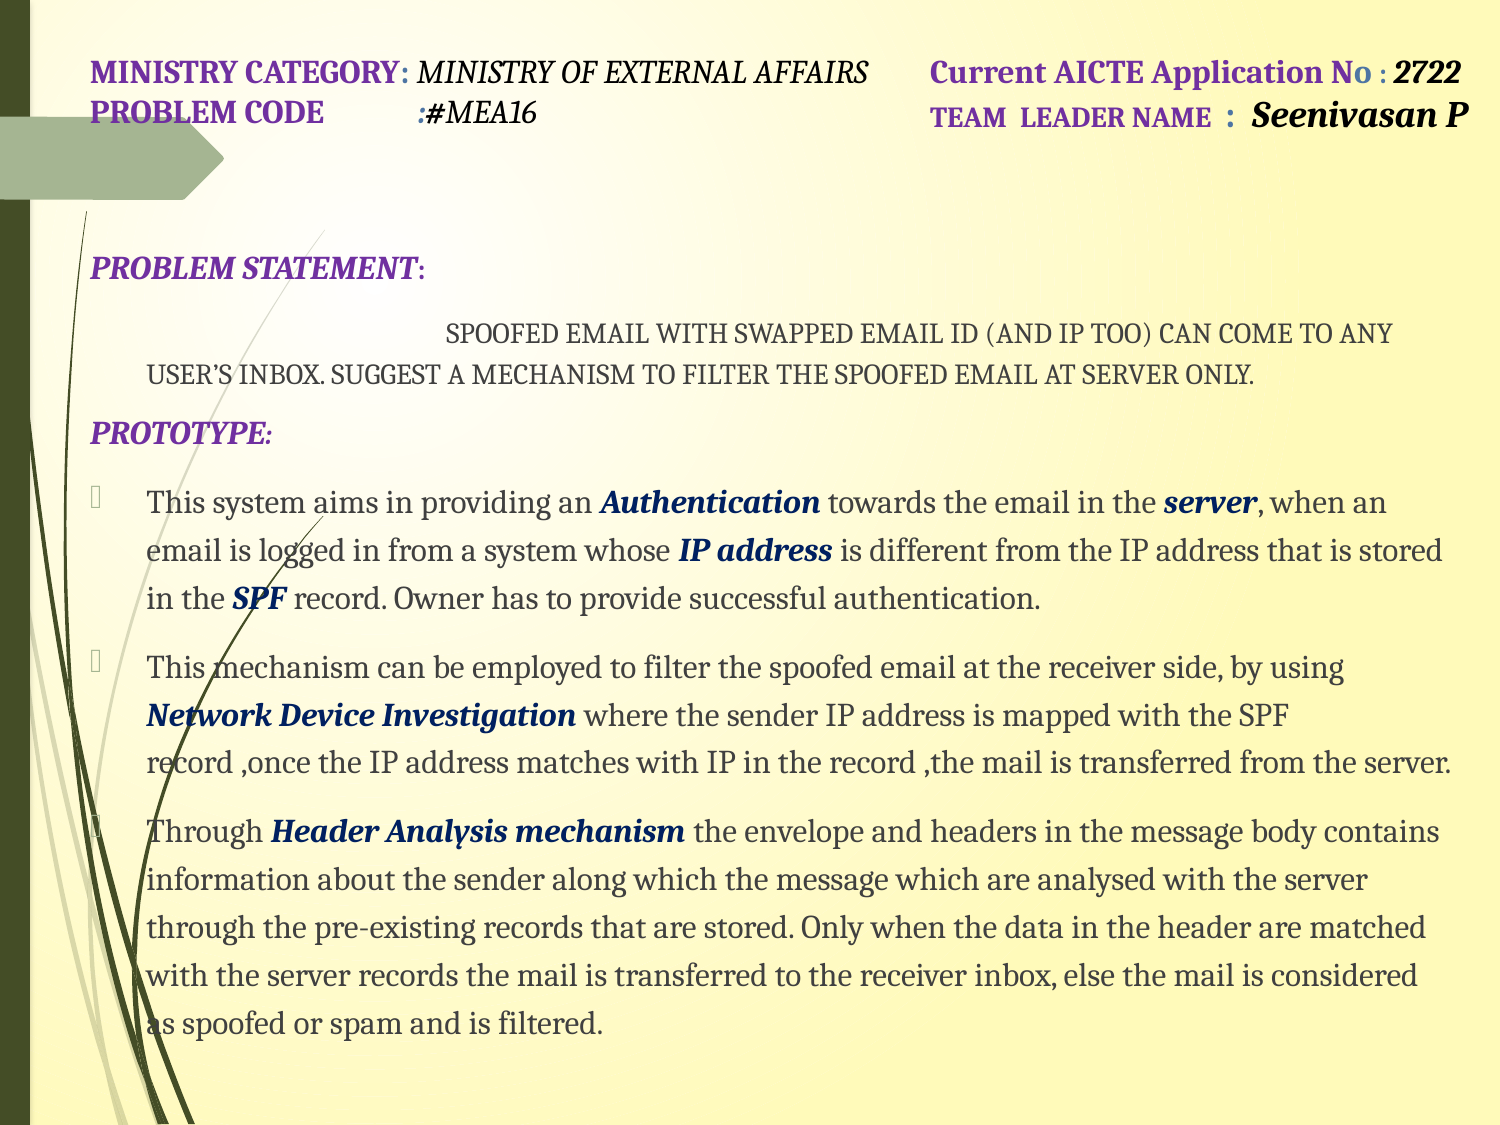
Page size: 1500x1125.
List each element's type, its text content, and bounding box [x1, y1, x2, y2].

title [319, 178, 1400, 238]
list PROBLEM STATEMENT: SPOOFED EMAIL WITH SWAPPED EMAIL ID (AND IP TOO) CAN COME TO ANY USER’S INBOX. SUGGEST A MECHANISM TO FILTER THE SPOOFED EMAIL AT SERVER ONLY. PROTOTYPE: This system aims in providing an Authentication towards the email in the server, when an email is logged in from a system whose IP address is different from the IP address that is stored in the SPF record. Owner has to provide successful authentication. This mechanism can be employed to filter the spoofed email at the receiver side, by using Network Device Investigation where the sender IP address is mapped with the SPF record ,once the IP address matches with IP in the record ,the mail is transferred from the server. Through Header Analysis mechanism the envelope and headers in the message body contains information about the sender along which the message which are analysed with the server through the pre-existing records that are stored. Only when the data in the header are matched with the server records the mail is transferred to the receiver inbox, else the mail is considered as spoofed or spam and is filtered. [75, 238, 1471, 1083]
text_box MINISTRY CATEGORY: MINISTRY OF EXTERNAL AFFAIRS PROBLEM CODE :#MEA16 [74, 42, 915, 178]
text_box Current AICTE Application No : 2722 TEAM LEADER NAME : Seenivasan P [915, 42, 1500, 188]
